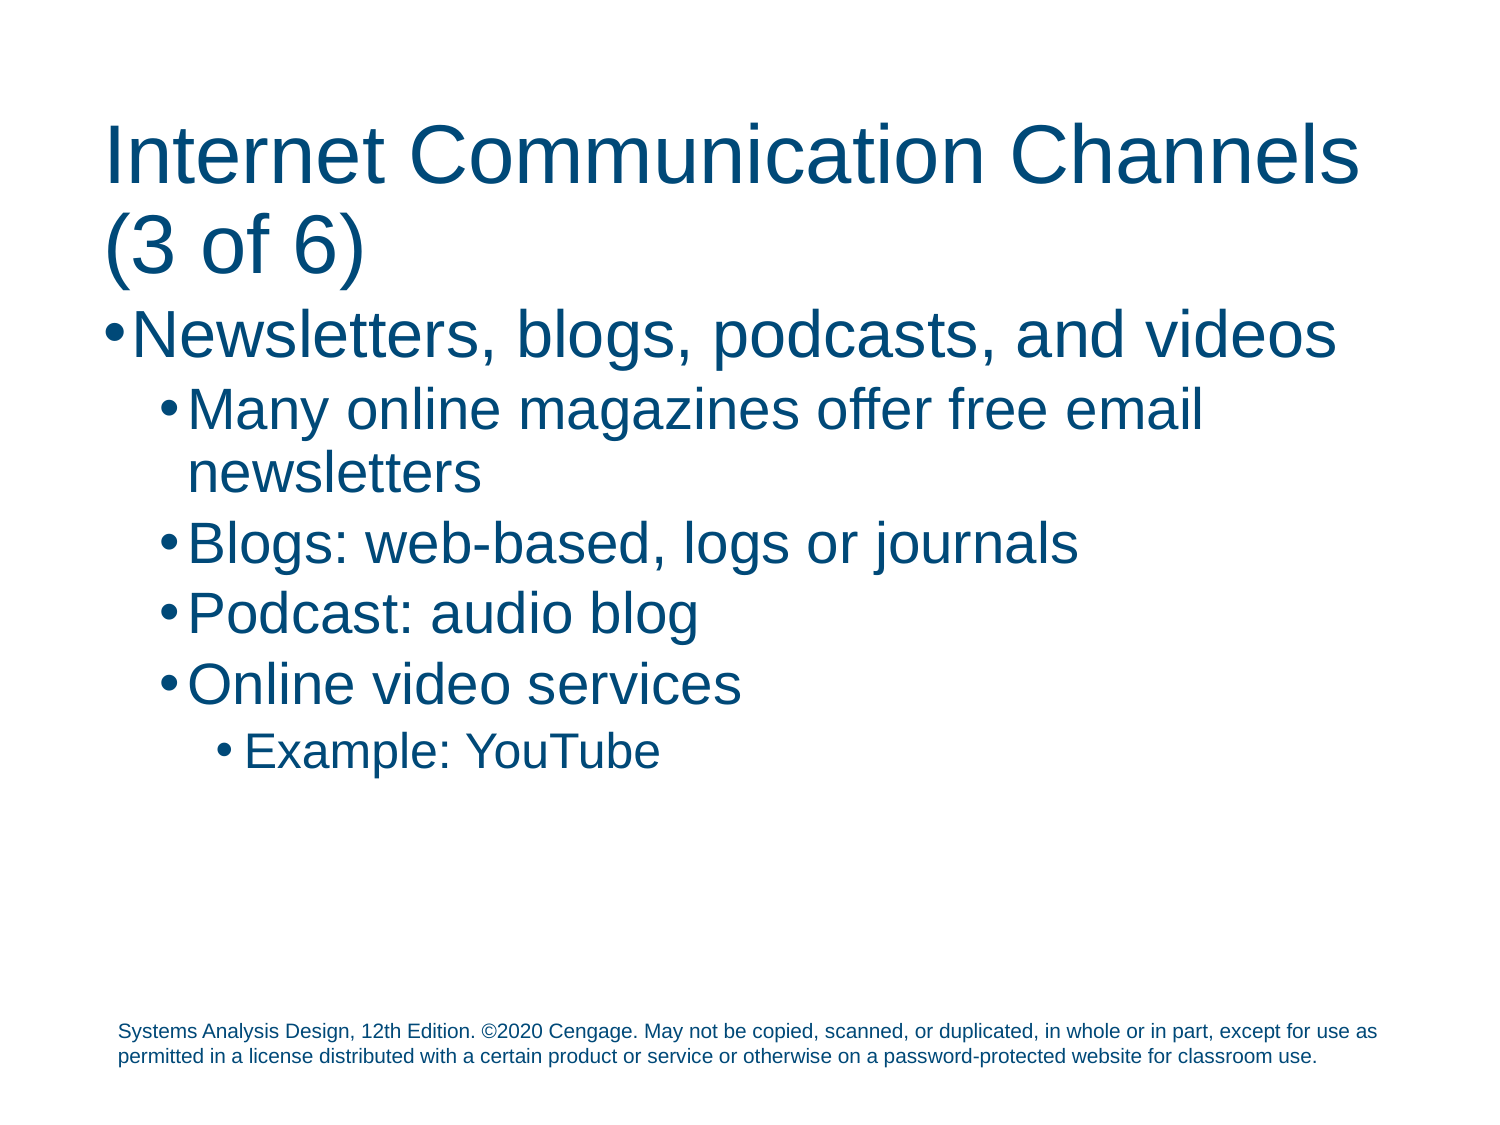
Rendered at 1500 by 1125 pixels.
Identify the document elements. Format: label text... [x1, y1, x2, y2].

list Newsletters, blogs, podcasts, and videos Many online magazines offer free email newsletters Blogs: web-based, logs or journals Podcast: audio blog Online video services Example: YouTube [103, 299, 1397, 1009]
footer Systems Analysis Design, 12th Edition. ©2020 Cengage. May not be copied, scanned, or duplicated, in whole or in part, except for use as permitted in a license distributed with a certain product or service or otherwise on a password-protected website for classroom use. [103, 1009, 1397, 1070]
title Internet Communication Channels (3 of 6) [103, 111, 1397, 243]
